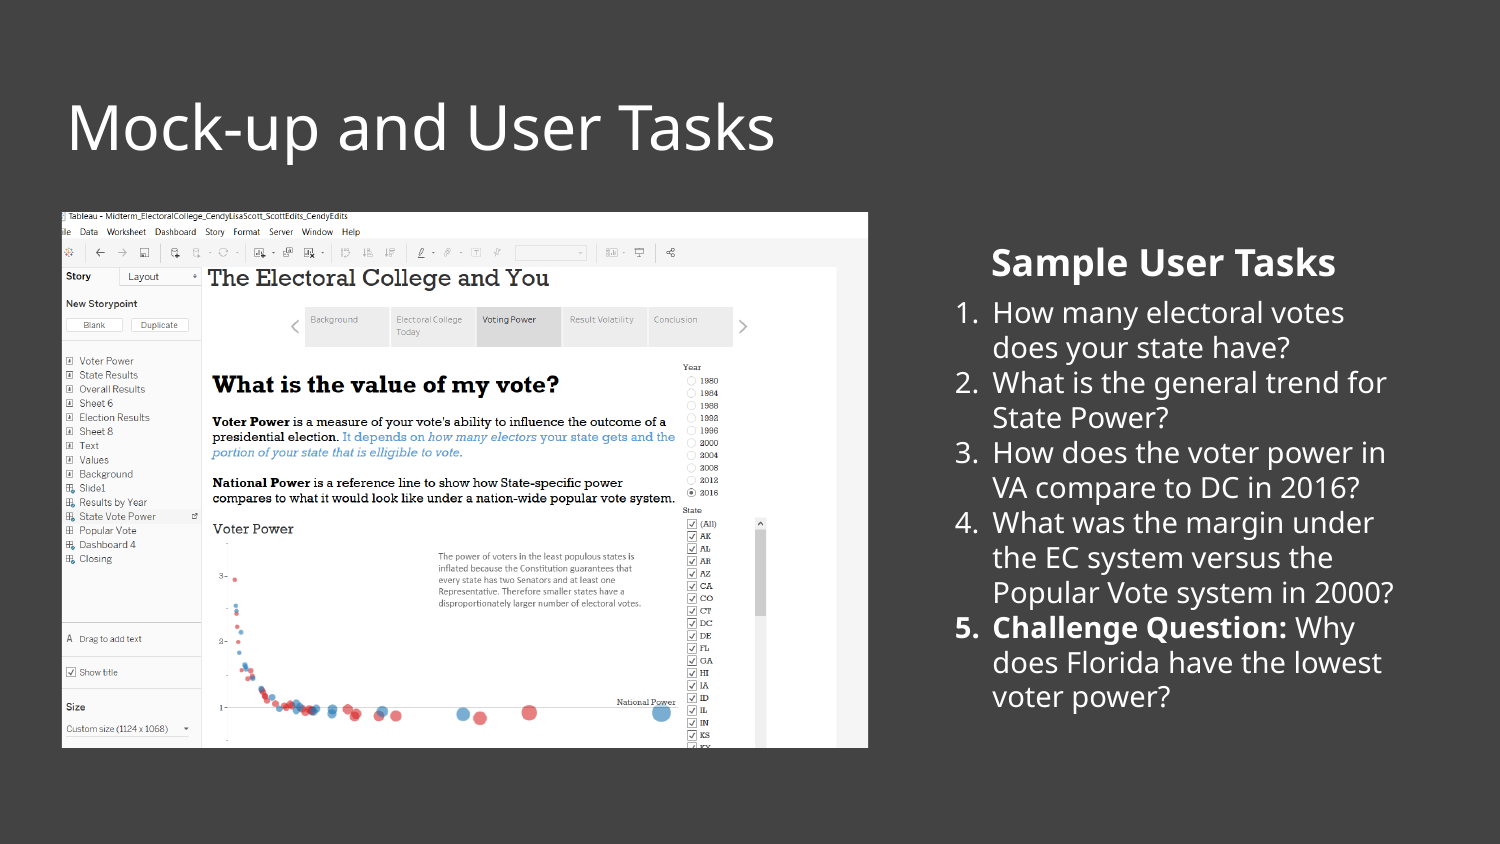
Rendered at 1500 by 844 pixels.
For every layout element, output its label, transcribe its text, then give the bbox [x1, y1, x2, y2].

title Mock-up and User Tasks [51, 72, 1449, 167]
text_box How many electoral votes does your state have? What is the general trend for State Power? How does the voter power in VA compare to DC in 2016? What was the margin under the EC system versus the Popular Vote system in 2000? Challenge Question: Why does Florida have the lowest voter power? [902, 293, 1426, 719]
text_box Sample User Tasks [902, 229, 1426, 293]
picture [61, 212, 869, 748]
